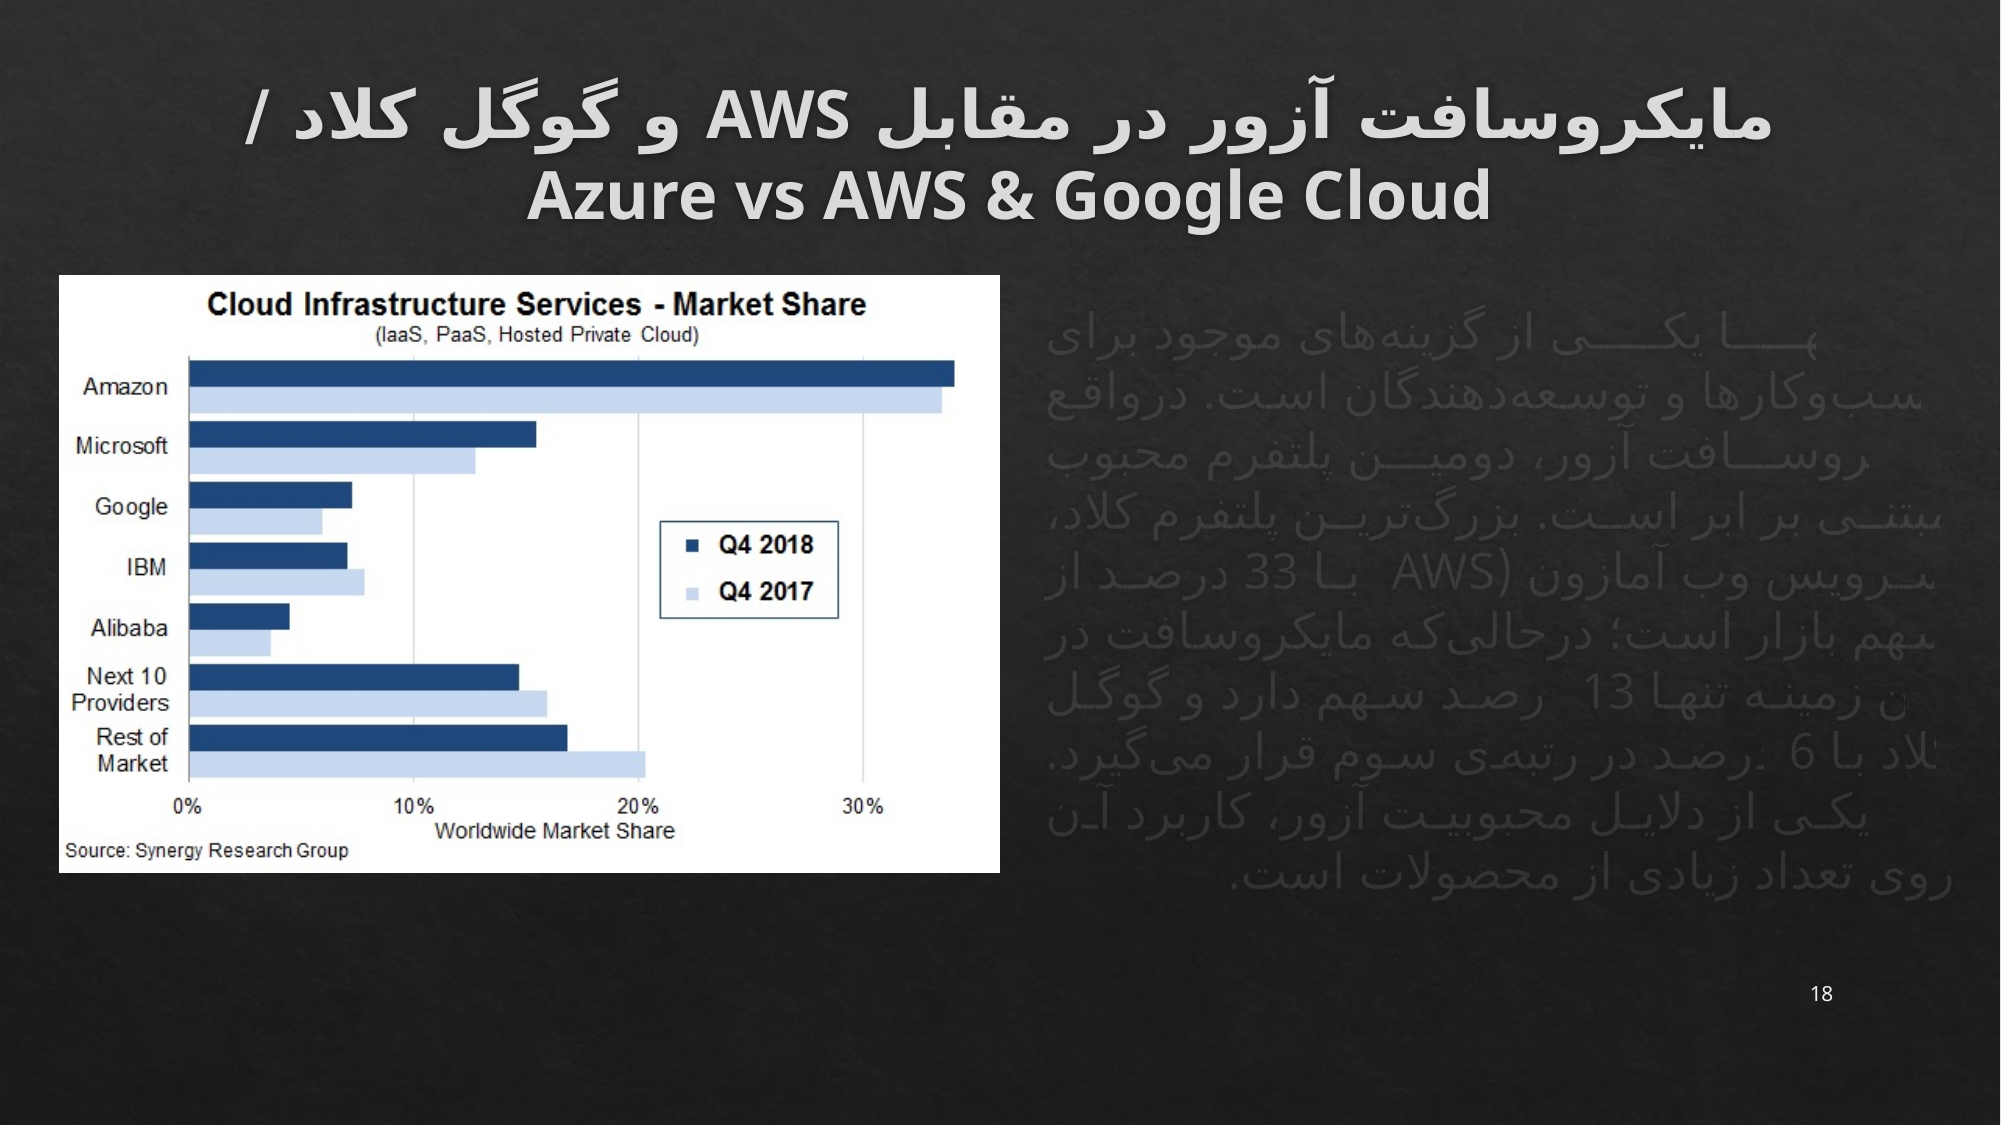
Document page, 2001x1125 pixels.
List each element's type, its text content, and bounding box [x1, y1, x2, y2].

text_box [529, 263, 1471, 862]
subtitle آزور تنها یکی از گزینه‌های موجود برای کسب‌وکارها و توسعه‌دهندگان است. درواقع مایکروسافت آزور، دومین پلتفرم محبوب مبتنی بر ابر است. بزرگ‌ترین پلتفرم کلاد، سرویس وب آمازون (AWS) با 33 درصد از سهم بازار است؛ درحالی‌که مایکروسافت در این زمینه تنها 13 درصد سهم دارد و گوگل کلاد با 6 درصد در رتبه‌ی سوم قرار می‌گیرد. اما یکی از دلایل محبوبیت آزور، کاربرد آن روی تعداد زیادی از محصولات است. [1029, 291, 1971, 1047]
picture [59, 274, 1001, 874]
slide_number 18 [1724, 965, 1849, 1025]
title مایکروسافت آزور در مقابل AWS و گوگل کلاد / Azure vs AWS & Google Cloud [138, 38, 1883, 240]
